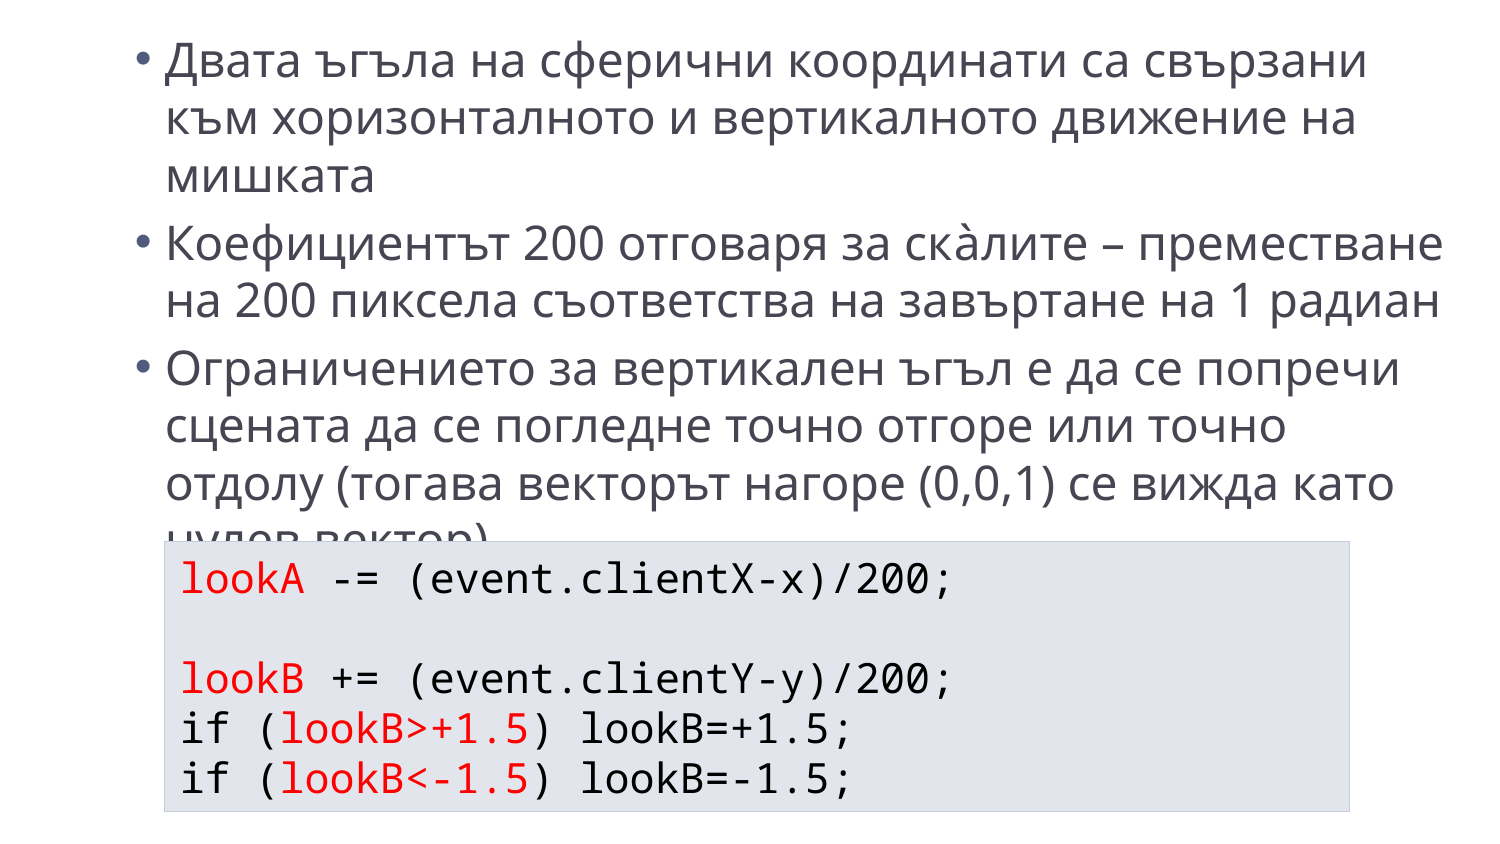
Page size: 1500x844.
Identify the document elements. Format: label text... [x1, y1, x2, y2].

list Двата ъгъла на сферични координати са свързани към хоризонталното и вертикалното движение на мишката Коефициентът 200 отговаря за скàлите – преместване на 200 пиксела съответства на завъртане на 1 радиан Ограничението за вертикален ъгъл е да се попречи сцената да се погледне точно отгоре или точно отдолу (тогава векторът нагоре (0,0,1) се вижда като нулев вектор) [75, 21, 1475, 835]
text_box lookA -= (event.clientX-x)/200; lookB += (event.clientY-y)/200; if (lookB>+1.5) lookB=+1.5; if (lookB<-1.5) lookB=-1.5; [164, 541, 1350, 812]
